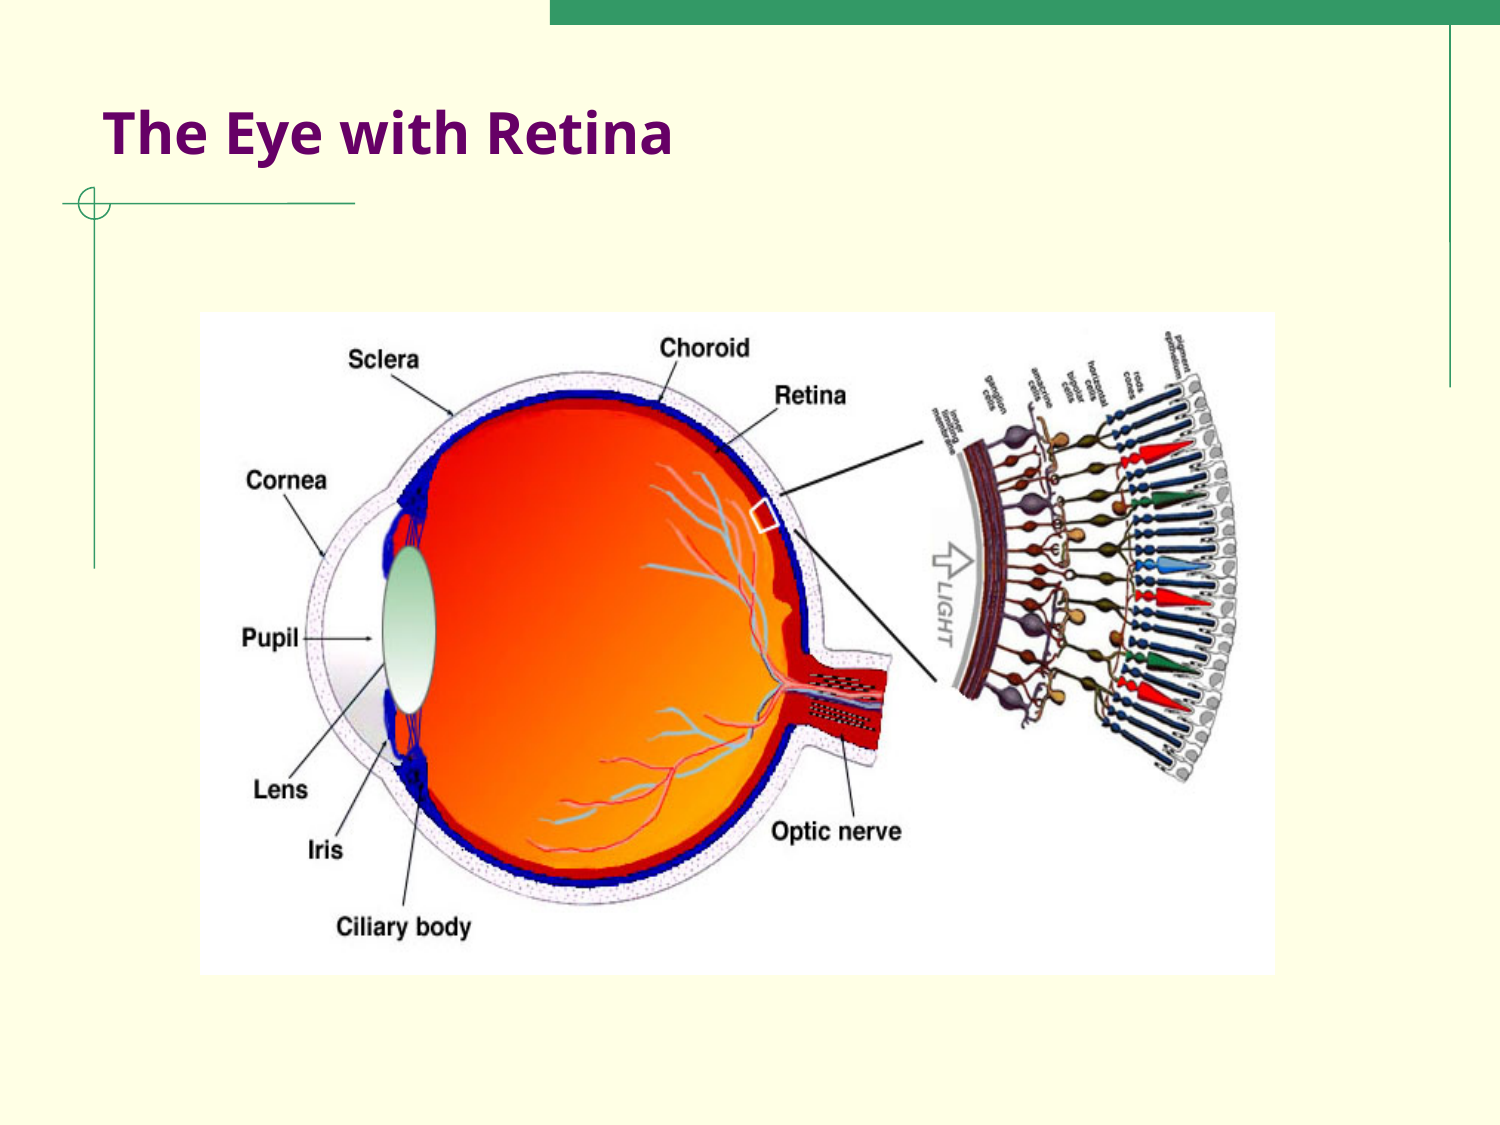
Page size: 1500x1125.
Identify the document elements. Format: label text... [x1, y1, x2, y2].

picture [199, 312, 1276, 976]
title The Eye with Retina [87, 50, 1438, 213]
